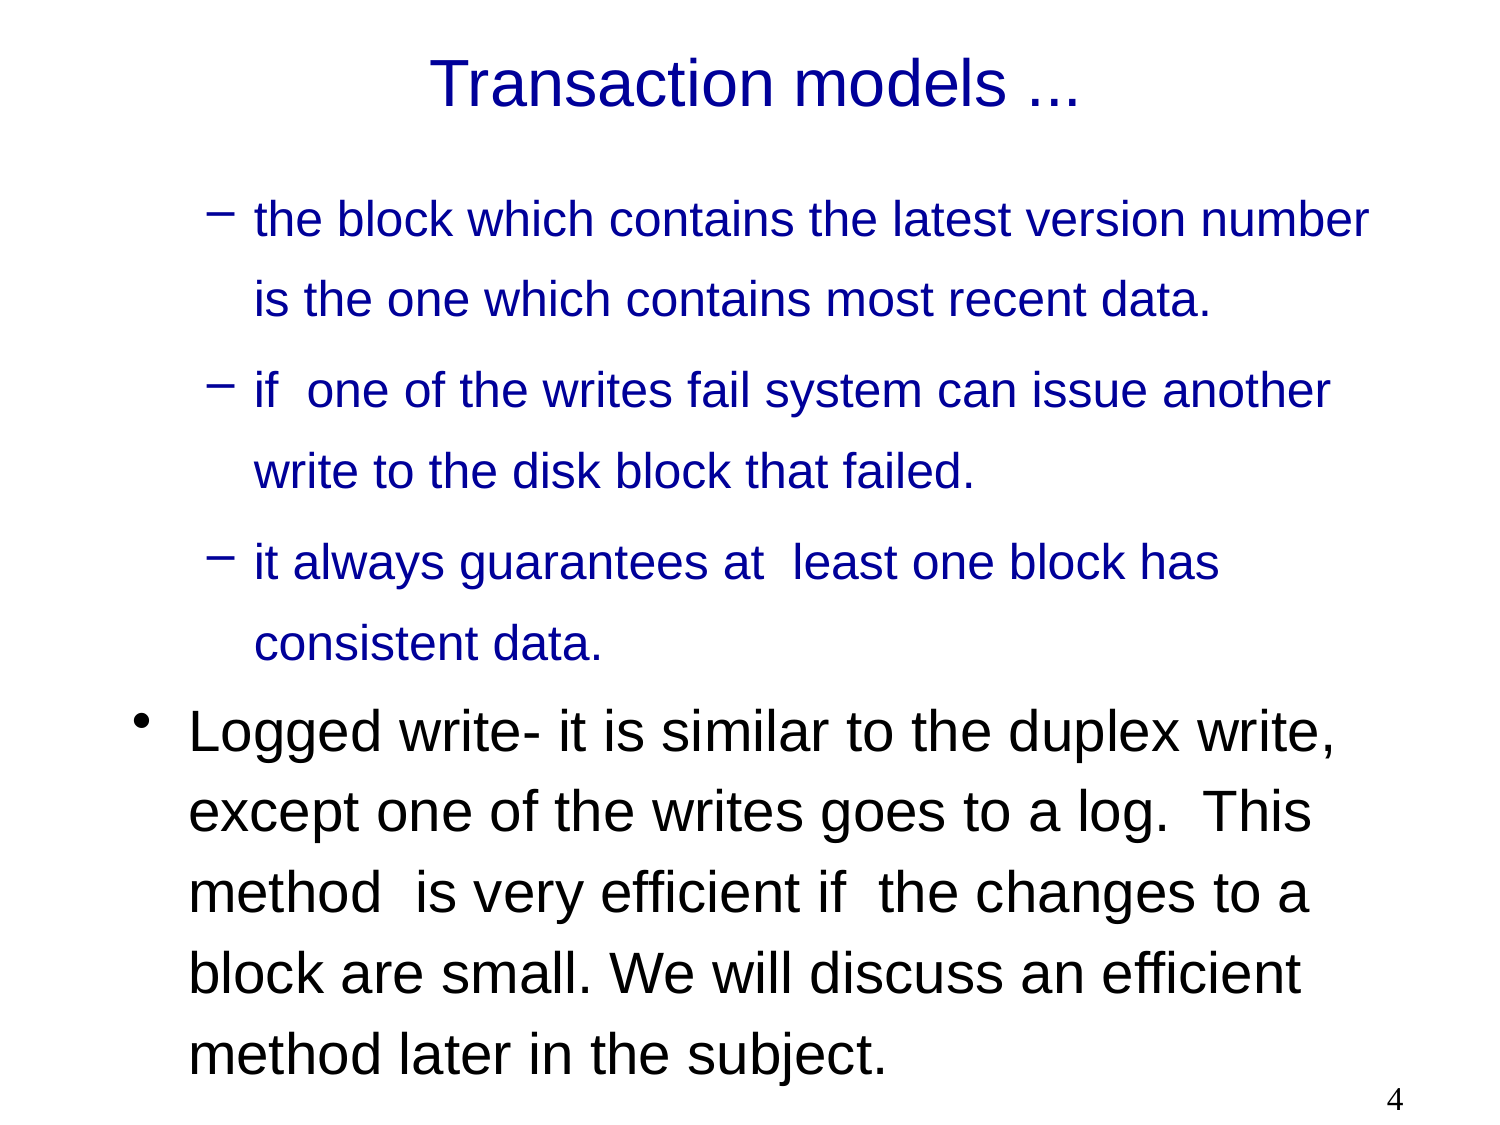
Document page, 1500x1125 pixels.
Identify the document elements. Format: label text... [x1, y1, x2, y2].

list the block which contains the latest version number is the one which contains most recent data. if one of the writes fail system can issue another write to the disk block that failed. it always guarantees at least one block has consistent data. Logged write- it is similar to the duplex write, except one of the writes goes to a log. This method is very efficient if the changes to a block are small. We will discuss an efficient method later in the subject. [116, 157, 1392, 1030]
title Transaction models ... [118, 28, 1394, 132]
